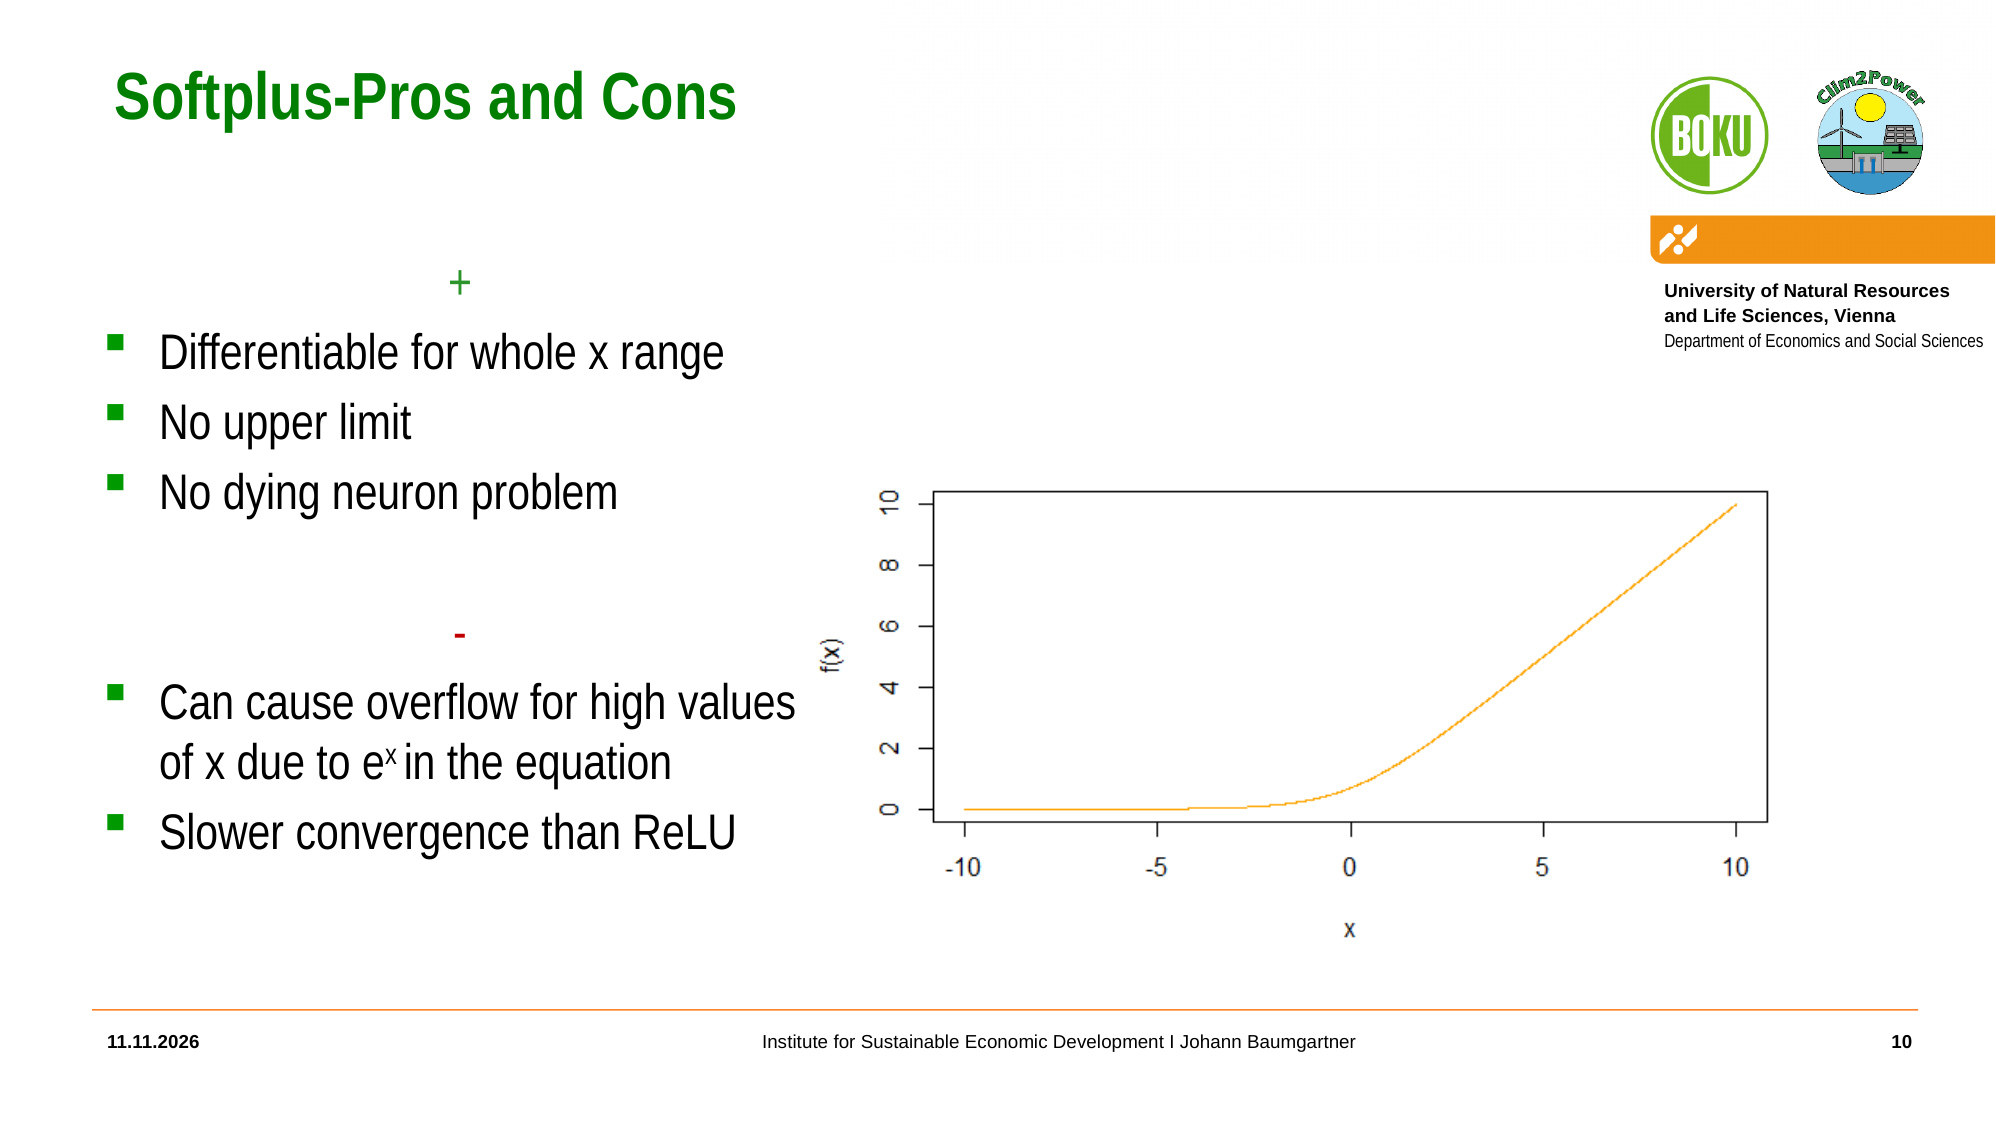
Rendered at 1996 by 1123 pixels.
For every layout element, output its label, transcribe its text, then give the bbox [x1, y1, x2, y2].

list + Differentiable for whole x range No upper limit No dying neuron problem - Can cause overflow for high values of x due to ex in the equation Slower convergence than ReLU [87, 242, 833, 939]
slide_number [92, 1021, 323, 1097]
picture [879, 0, 1996, 266]
slide_number 10 [1734, 1021, 1928, 1081]
title Softplus-Pros and Cons [99, 45, 1896, 232]
picture [811, 369, 1831, 975]
